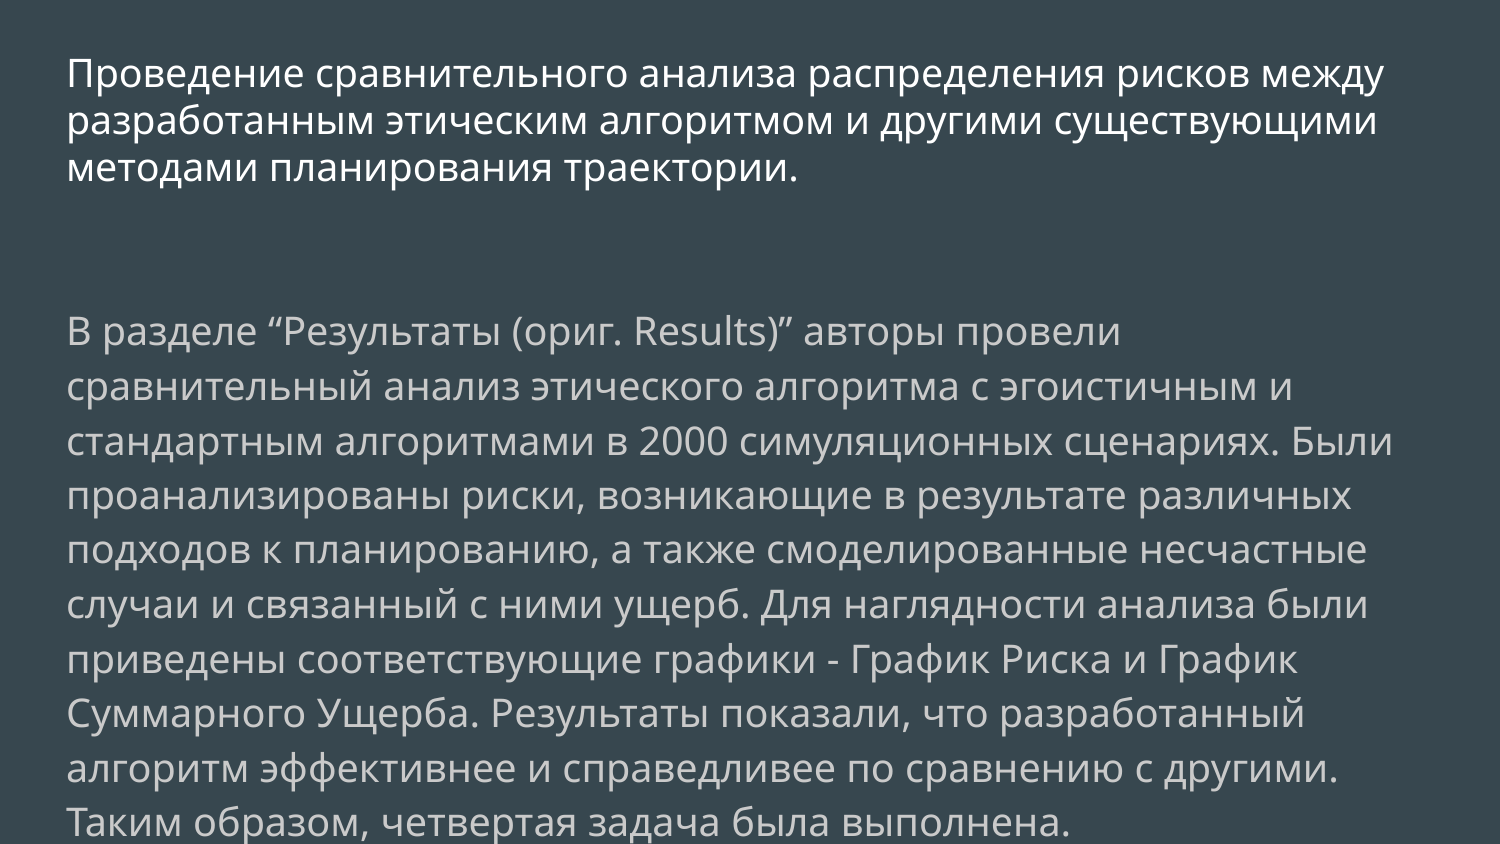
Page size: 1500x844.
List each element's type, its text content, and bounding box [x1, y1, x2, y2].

title Проведение сравнительного анализа распределения рисков между разработанным этическим алгоритмом и другими существующими методами планирования траектории. [51, 33, 1449, 208]
list В разделе “Результаты (ориг. Results)” авторы провели сравнительный анализ этического алгоритма с эгоистичным и стандартным алгоритмами в 2000 симуляционных сценариях. Были проанализированы риски, возникающие в результате различных подходов к планированию, а также смоделированные несчастные случаи и связанный с ними ущерб. Для наглядности анализа были приведены соответствующие графики - График Риска и График Суммарного Ущерба. Результаты показали, что разработанный алгоритм эффективнее и справедливее по сравнению с другими. Таким образом, четвертая задача была выполнена. [51, 284, 1449, 682]
